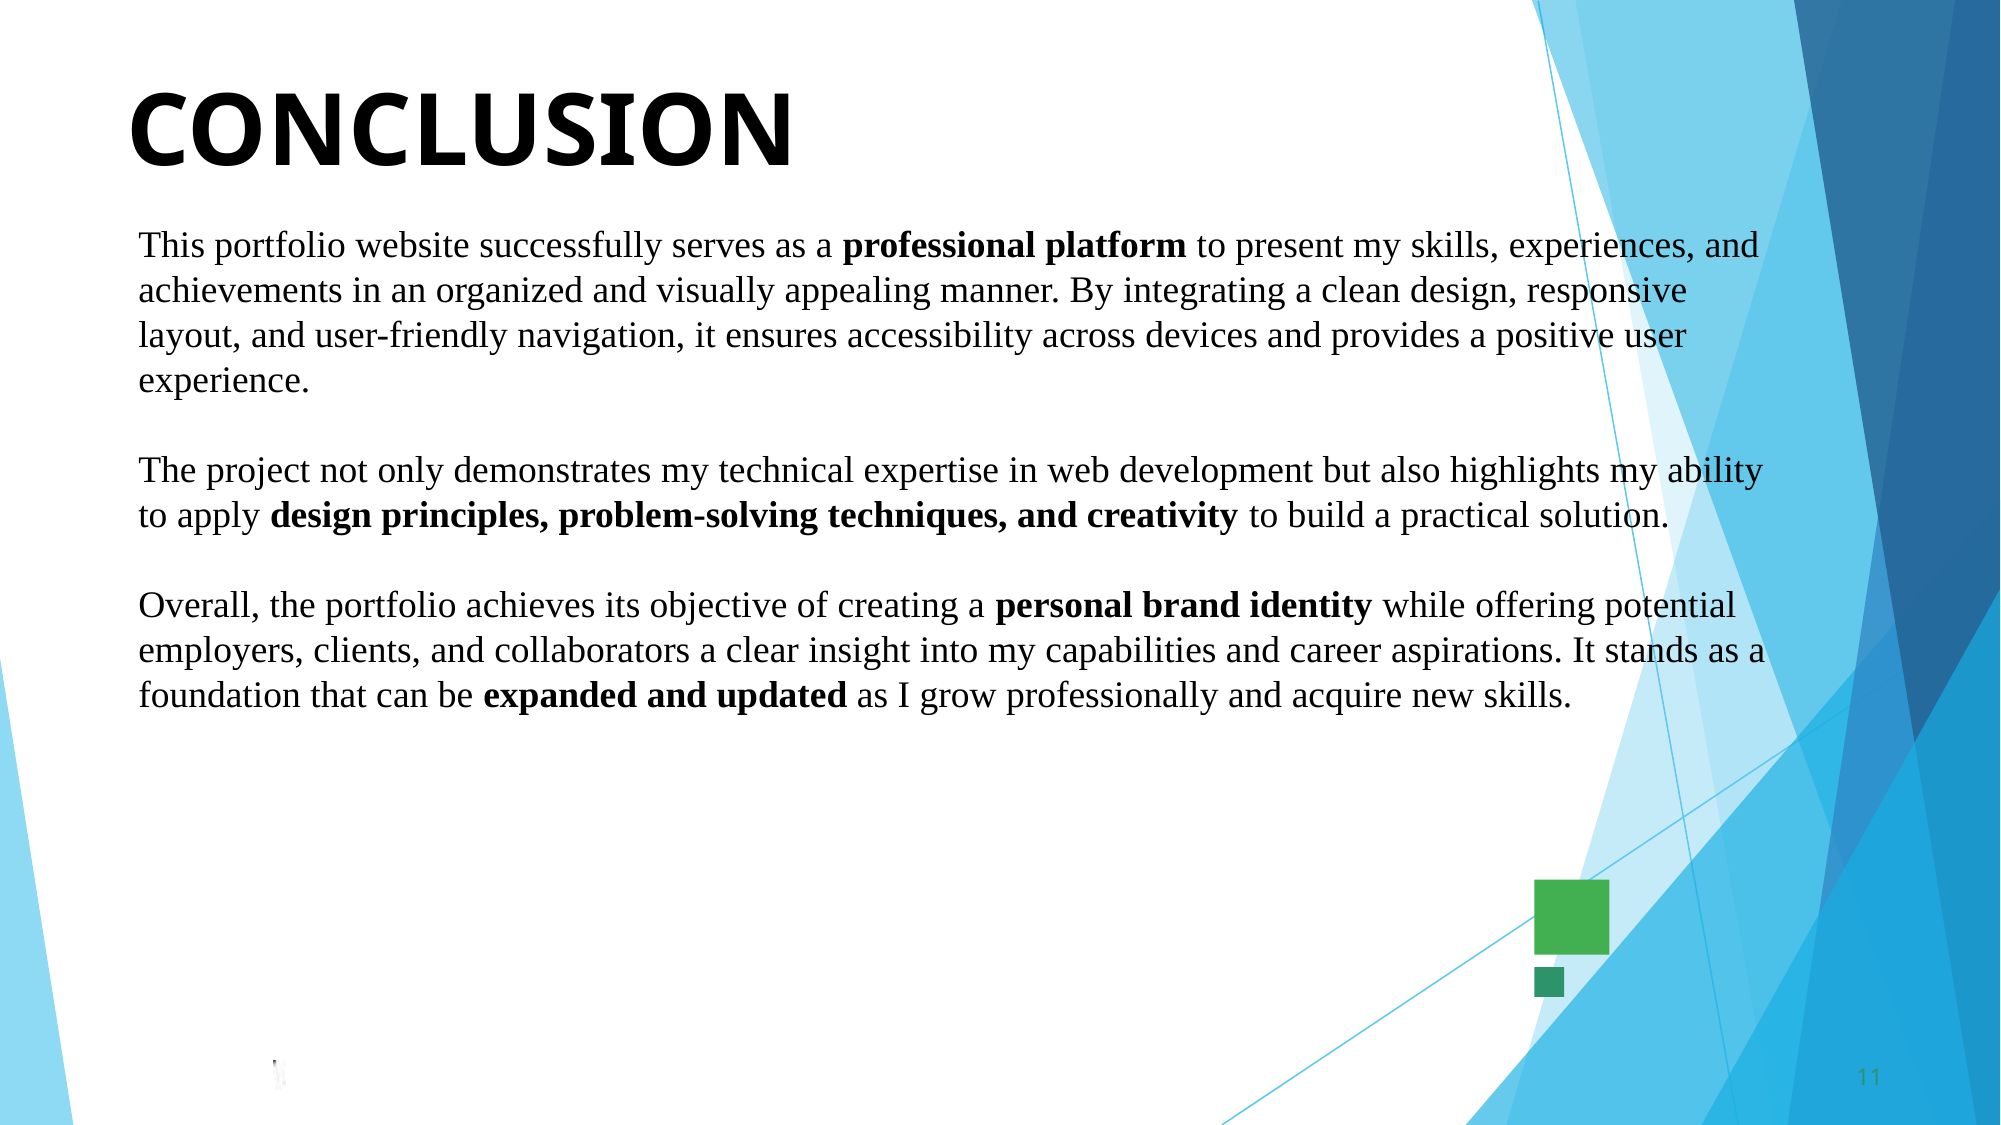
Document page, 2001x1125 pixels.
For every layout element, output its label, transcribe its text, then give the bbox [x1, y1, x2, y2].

title CONCLUSION [123, 63, 875, 212]
picture [273, 1060, 287, 1091]
text_box This portfolio website successfully serves as a professional platform to present my skills, experiences, and achievements in an organized and visually appealing manner. By integrating a clean design, responsive layout, and user-friendly navigation, it ensures accessibility across devices and provides a positive user experience. The project not only demonstrates my technical expertise in web development but also highlights my ability to apply design principles, problem-solving techniques, and creativity to build a practical solution. Overall, the portfolio achieves its objective of creating a personal brand identity while offering potential employers, clients, and collaborators a clear insight into my capabilities and career aspirations. It stands as a foundation that can be expanded and updated as I grow professionally and acquire new skills. [123, 212, 1788, 723]
text_box [1534, 967, 1565, 997]
text_box [1534, 879, 1610, 955]
text_box [1849, 1061, 1888, 1095]
